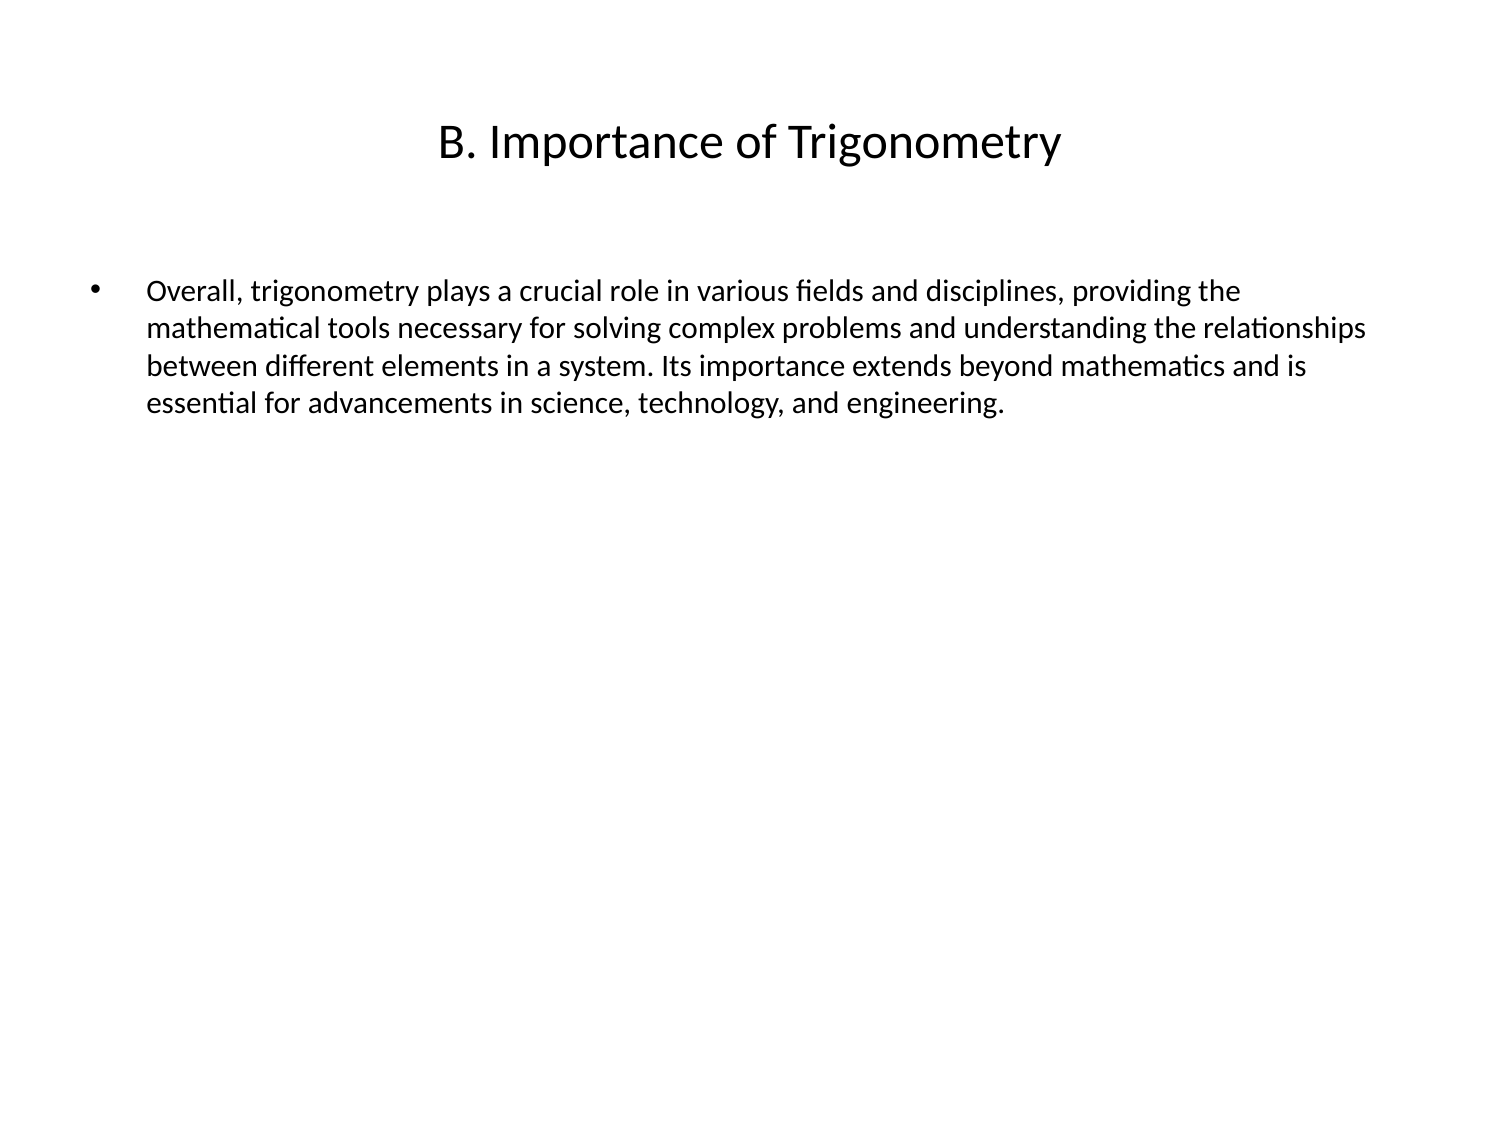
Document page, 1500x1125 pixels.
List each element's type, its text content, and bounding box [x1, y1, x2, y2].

title B. Importance of Trigonometry [75, 45, 1425, 233]
list Overall, trigonometry plays a crucial role in various fields and disciplines, providing the mathematical tools necessary for solving complex problems and understanding the relationships between different elements in a system. Its importance extends beyond mathematics and is essential for advancements in science, technology, and engineering. [75, 262, 1425, 1005]
